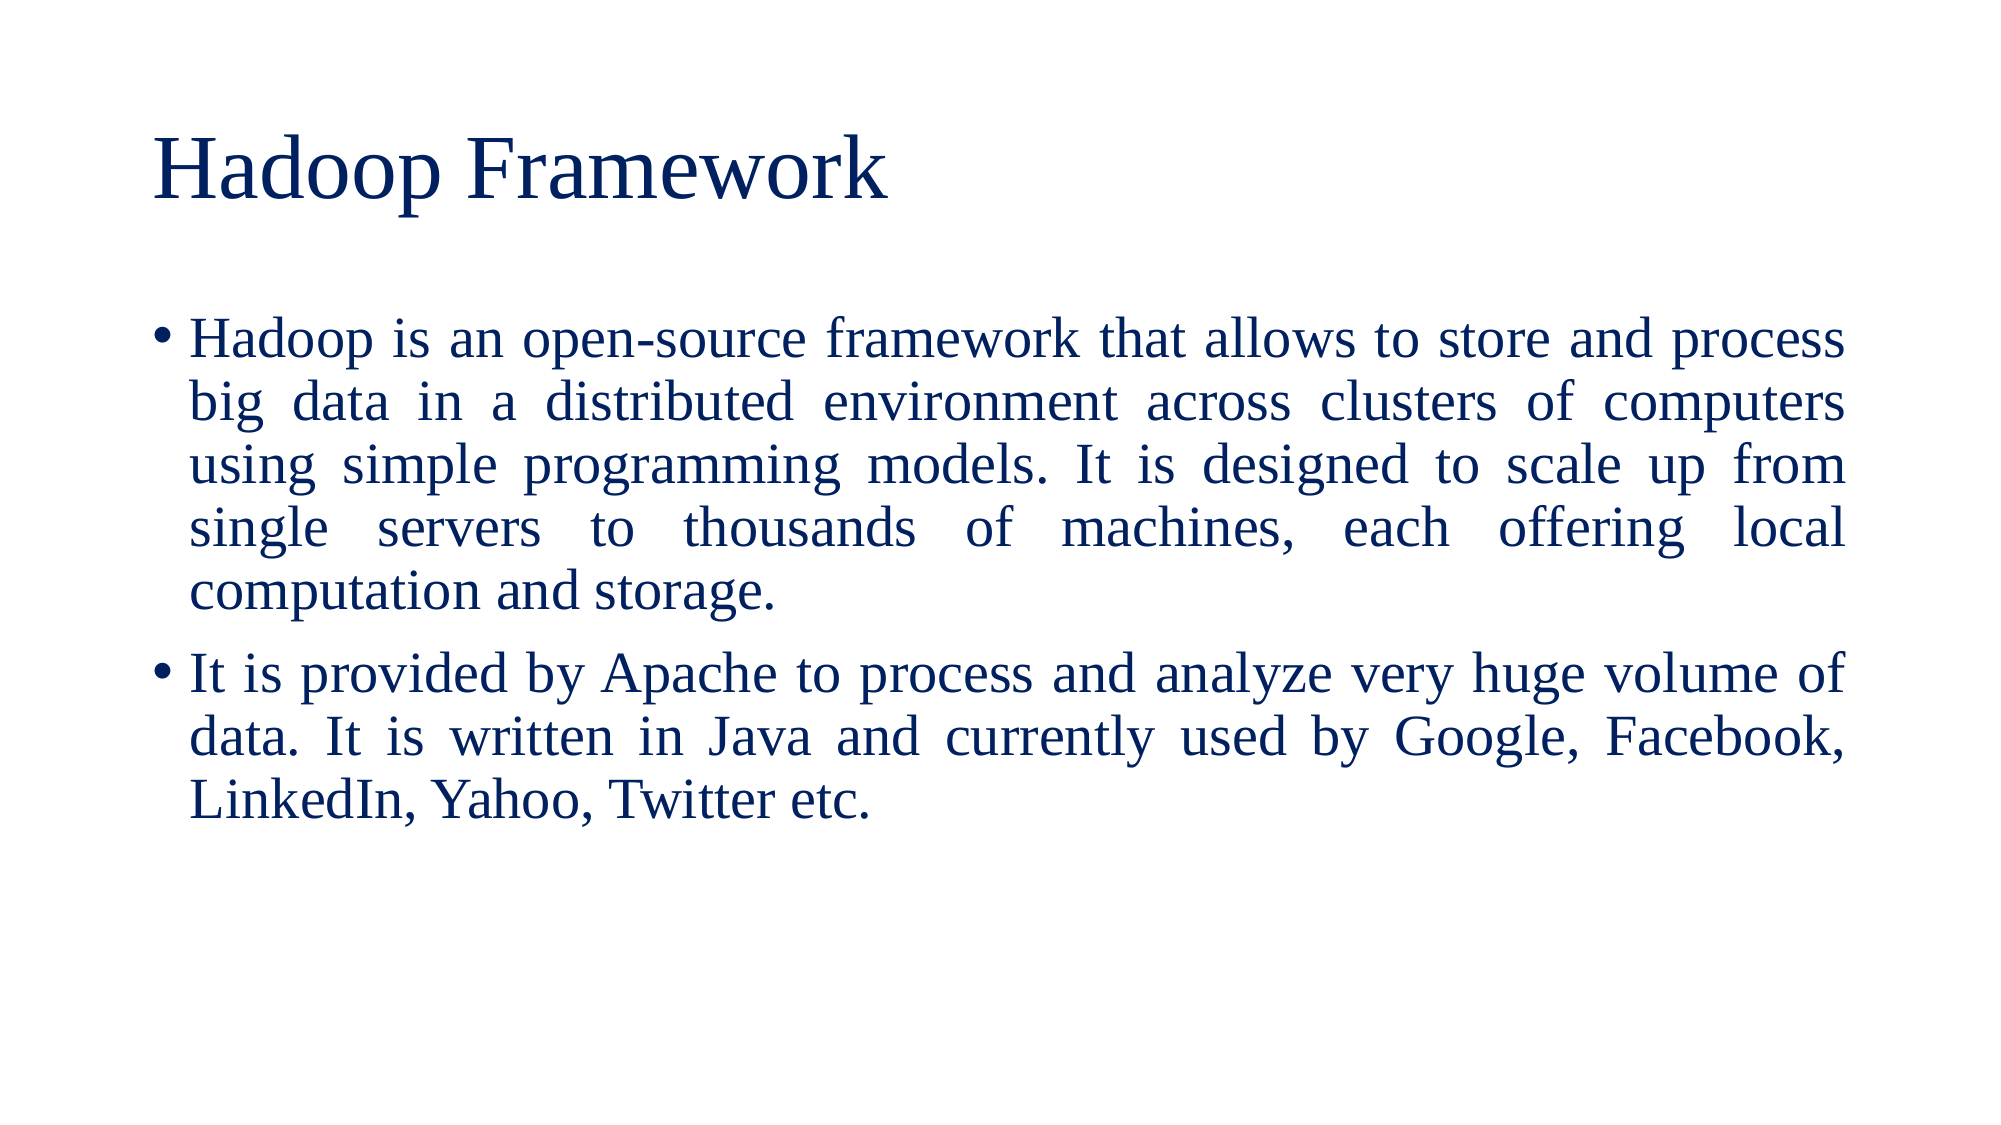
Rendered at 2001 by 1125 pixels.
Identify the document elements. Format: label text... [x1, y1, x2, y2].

list Hadoop is an open-source framework that allows to store and process big data in a distributed environment across clusters of computers using simple programming models. It is designed to scale up from single servers to thousands of machines, each offering local computation and storage. It is provided by Apache to process and analyze very huge volume of data. It is written in Java and currently used by Google, Facebook, LinkedIn, Yahoo, Twitter etc. [137, 299, 1863, 1014]
title Hadoop Framework [137, 59, 1863, 278]
